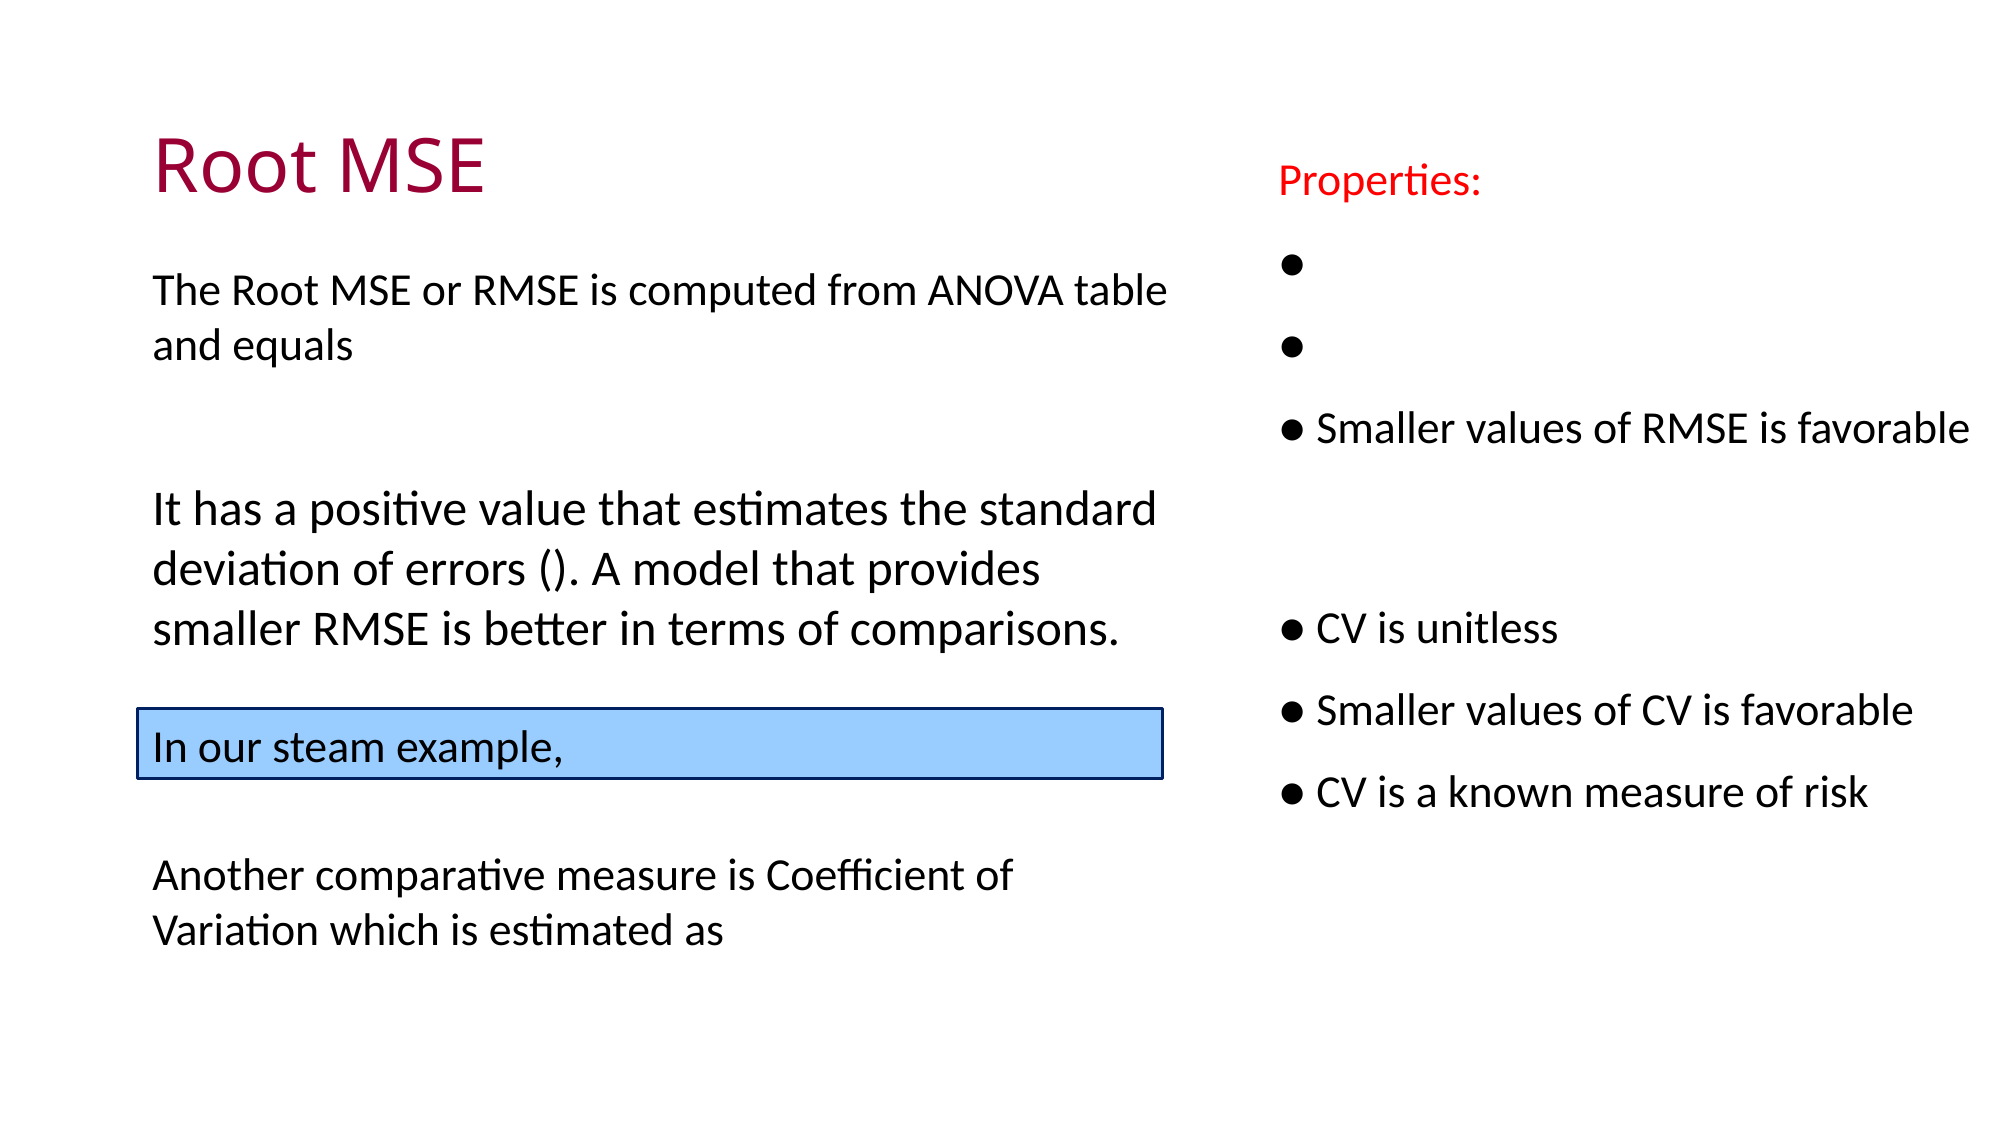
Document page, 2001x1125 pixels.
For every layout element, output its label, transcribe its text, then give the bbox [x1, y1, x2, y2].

title Root MSE [137, 59, 1126, 278]
text_box ● CV is unitless ● Smaller values of CV is favorable ● CV is a known measure of risk [1263, 562, 2000, 825]
